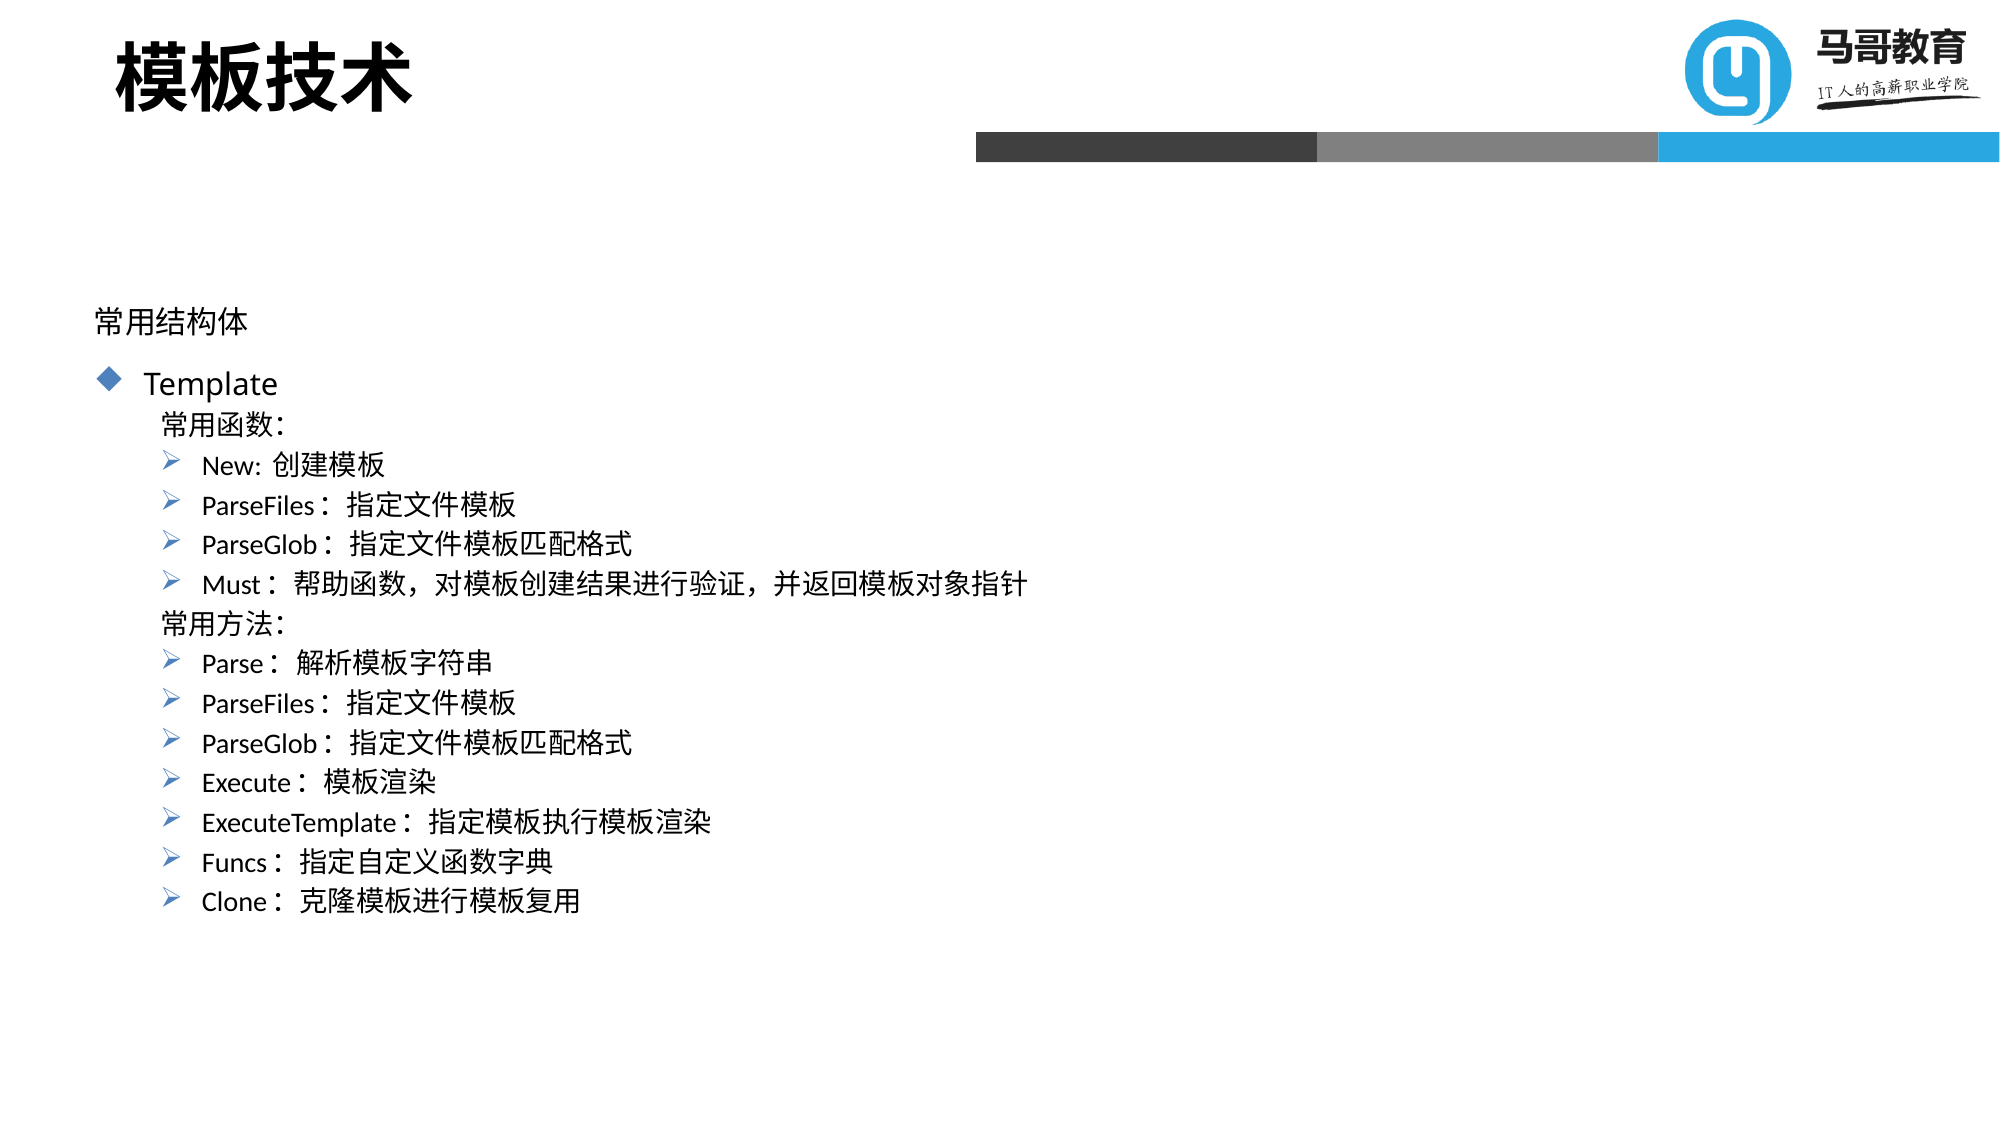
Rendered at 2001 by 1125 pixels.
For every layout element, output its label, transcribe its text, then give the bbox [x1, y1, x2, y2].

picture [1671, 0, 2001, 206]
title 模板技术 [99, 27, 1274, 124]
text_box 常用结构体 Template 常用函数： New: 创建模板 ParseFiles：指定文件模板 ParseGlob：指定文件模板匹配格式 Must：帮助函数，对模板创建结果进行验证，并返回模板对象指针 常用方法： Parse：解析模板字符串 ParseFiles：指定文件模板 ParseGlob：指定文件模板匹配格式 Execute：模板渲染 ExecuteTemplate：指定模板执行模板渲染 Funcs：指定自定义函数字典 Clone：克隆模板进行模板复用 [78, 276, 1165, 928]
